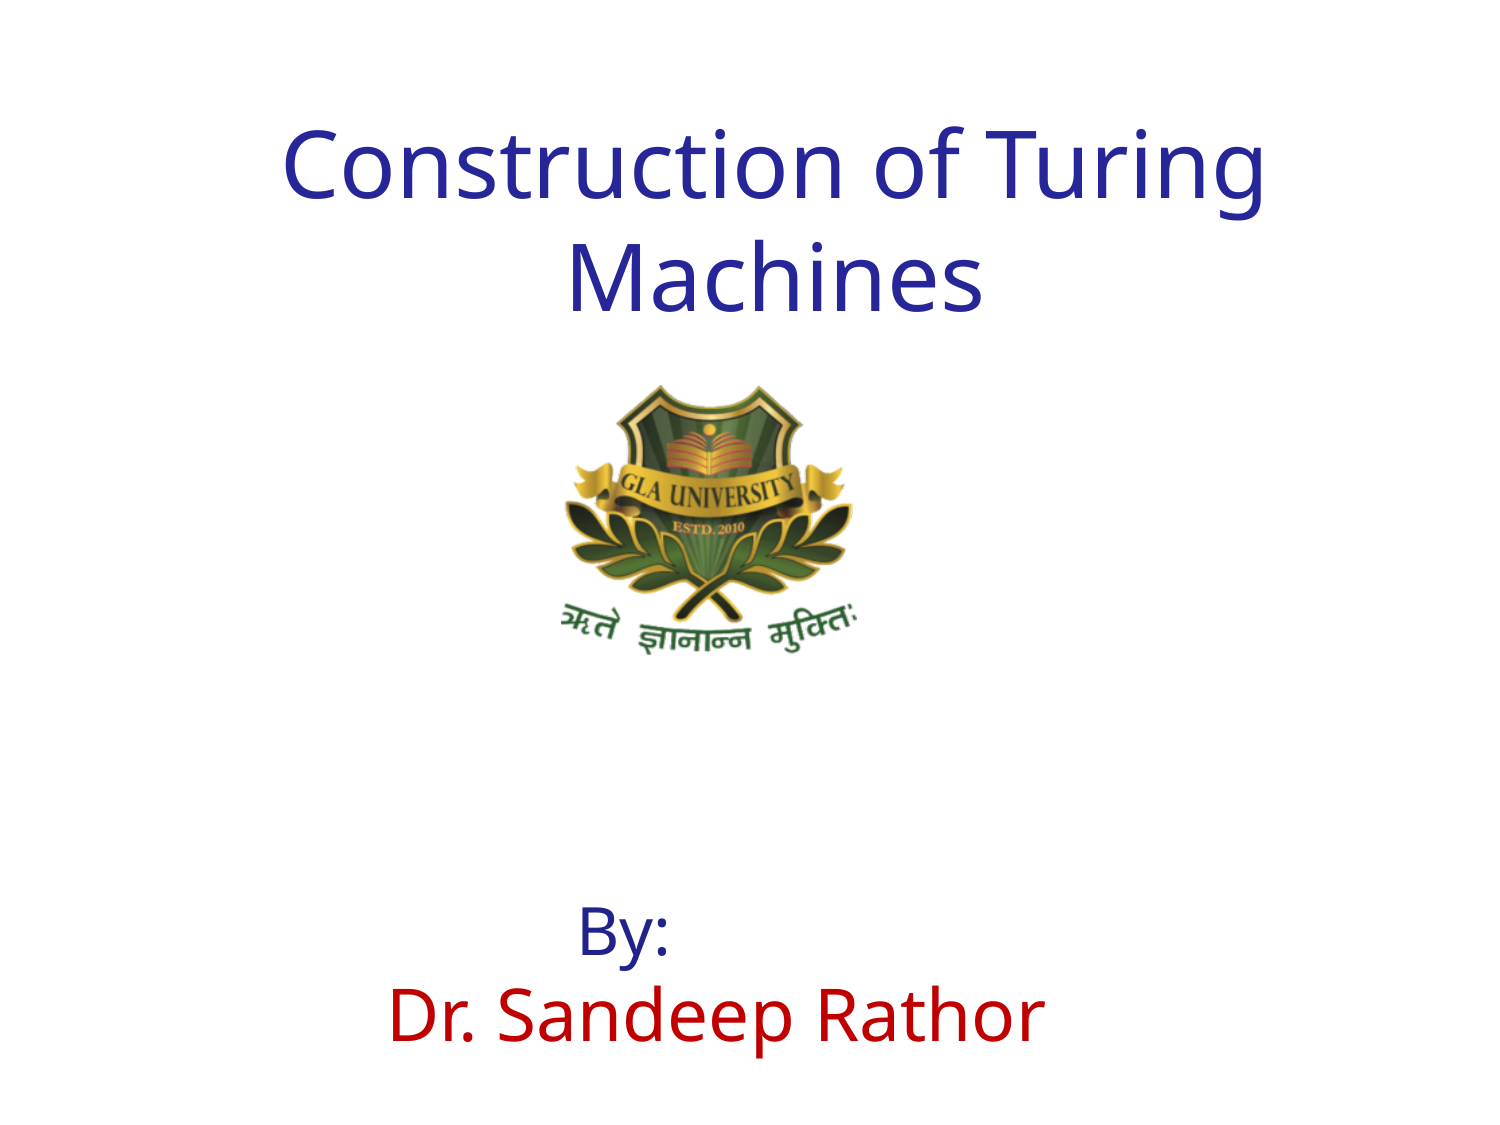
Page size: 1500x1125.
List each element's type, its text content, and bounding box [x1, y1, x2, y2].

picture [560, 385, 857, 655]
title Construction of Turing Machines [50, 167, 1500, 268]
text_box By: Dr. Sandeep Rathor [371, 881, 1365, 1064]
